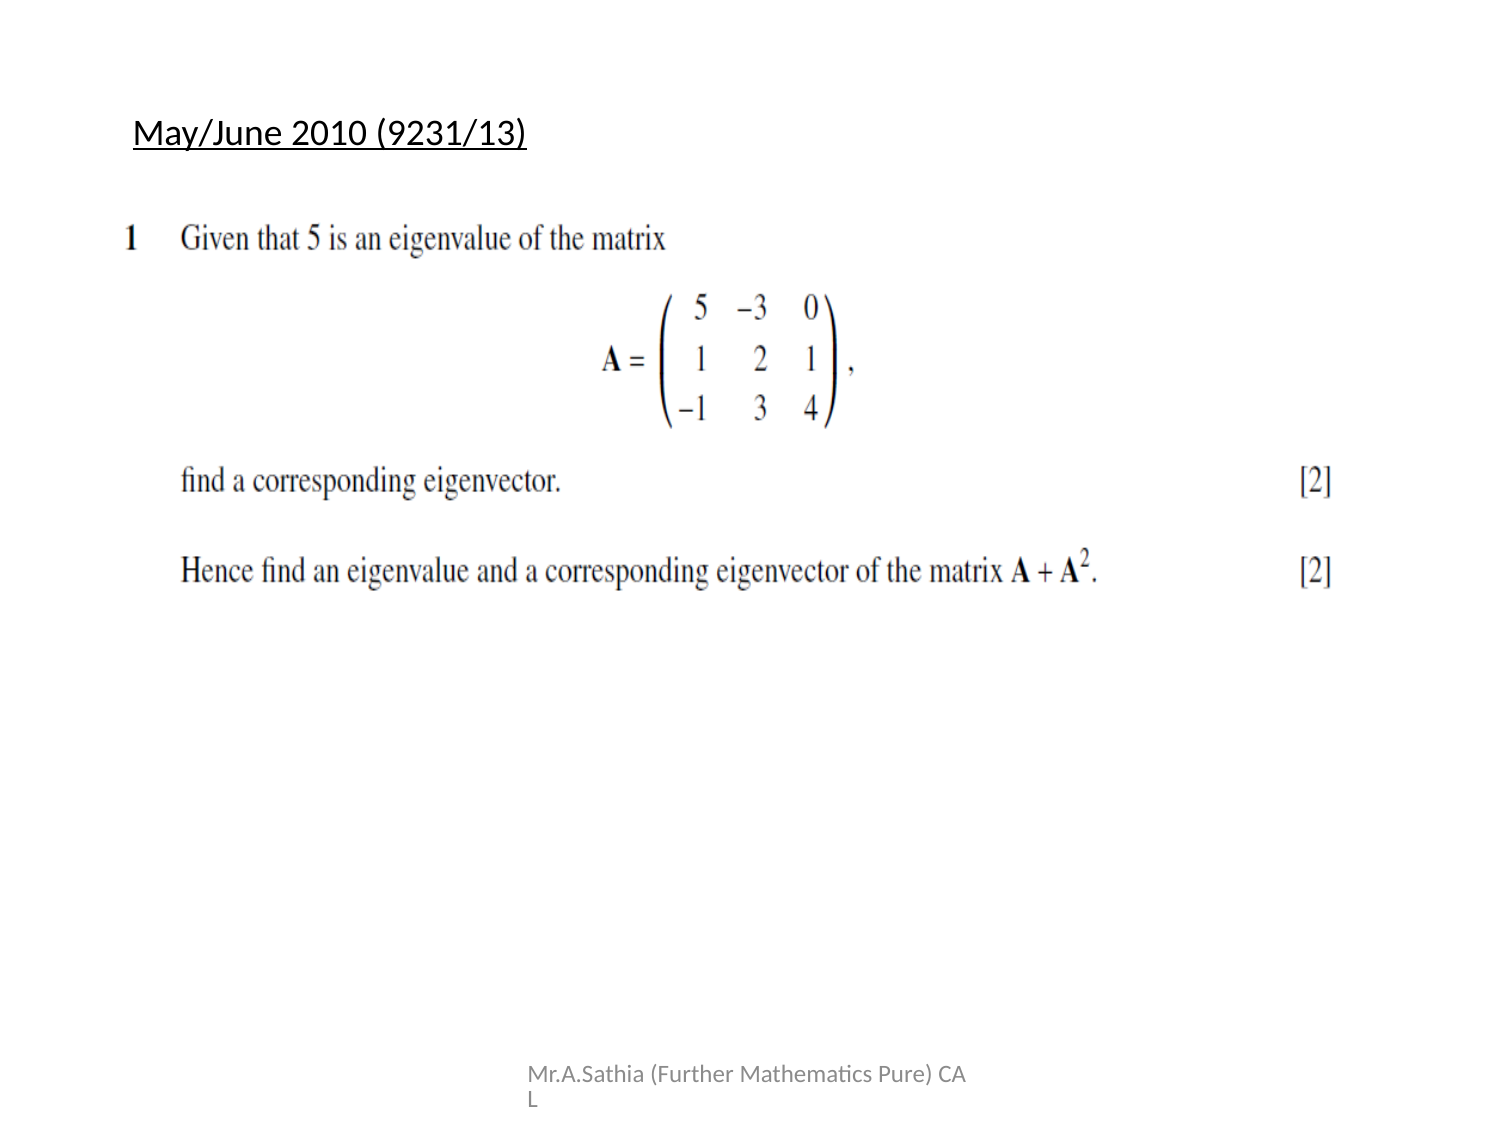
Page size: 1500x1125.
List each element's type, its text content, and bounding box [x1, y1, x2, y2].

text_box May/June 2010 (9231/13) [117, 100, 542, 160]
footer Mr.A.Sathia (Further Mathematics Pure) CAL [512, 1042, 988, 1103]
picture [114, 199, 1341, 613]
